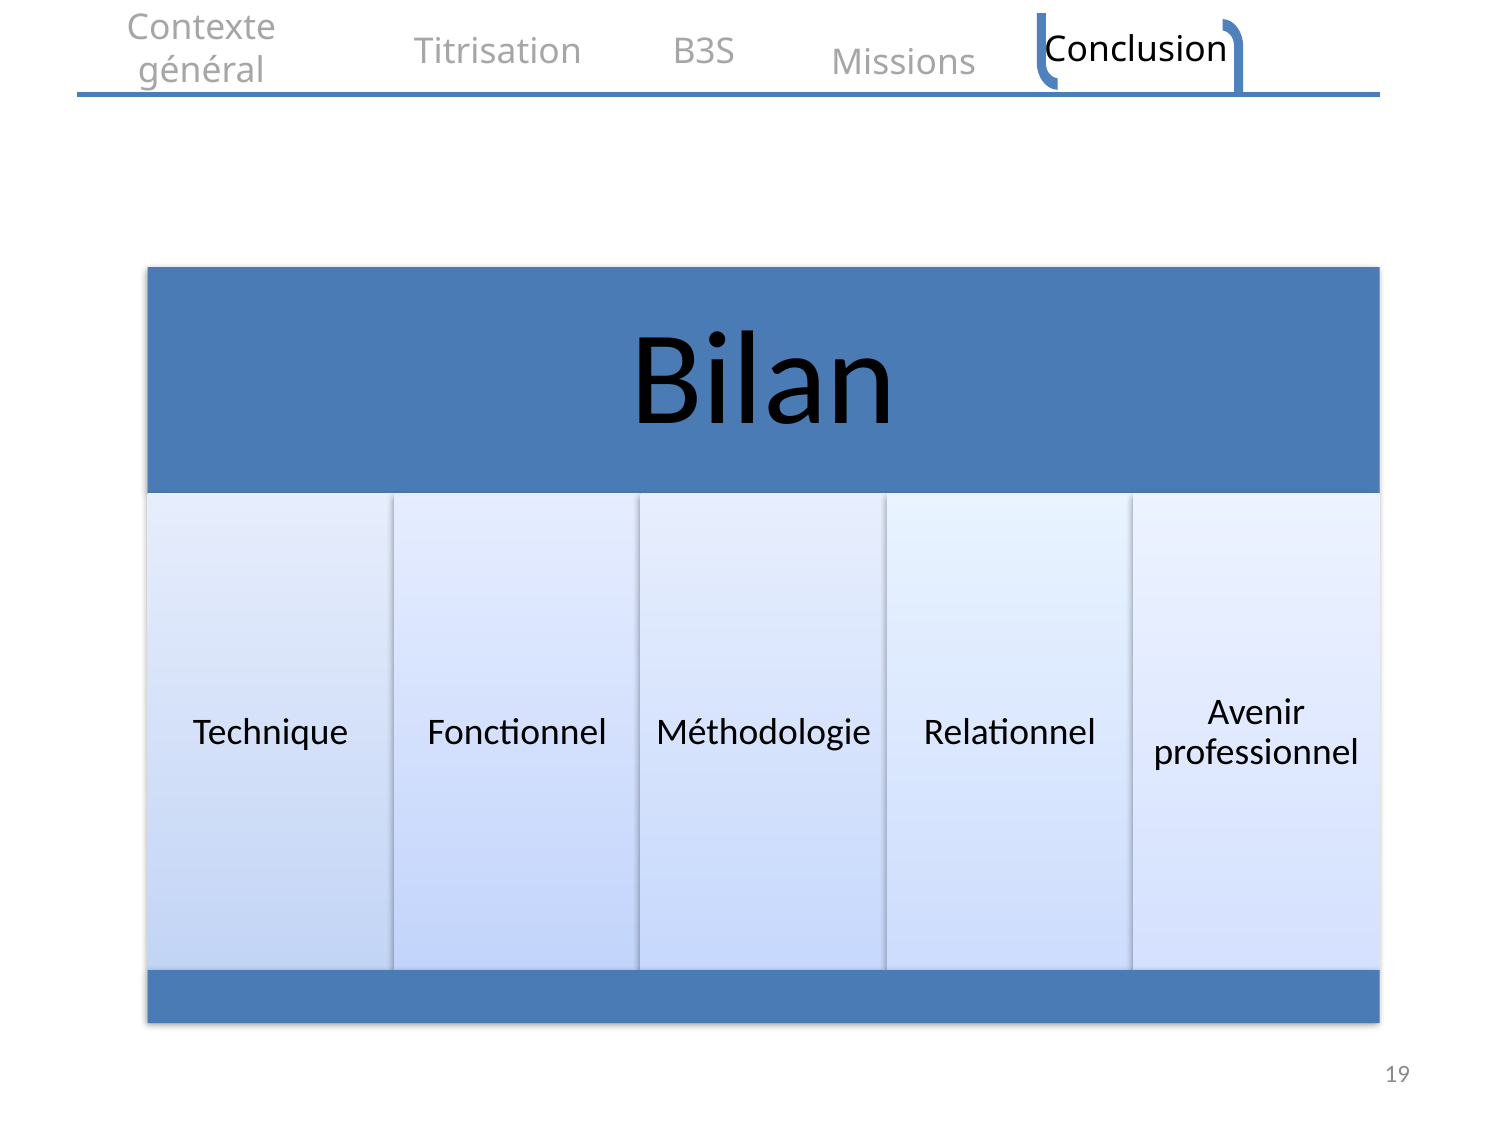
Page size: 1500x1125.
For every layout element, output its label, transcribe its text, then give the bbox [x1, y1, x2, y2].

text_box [73, 9, 1395, 103]
slide_number 19 [1074, 1042, 1425, 1103]
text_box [147, 266, 1380, 1024]
